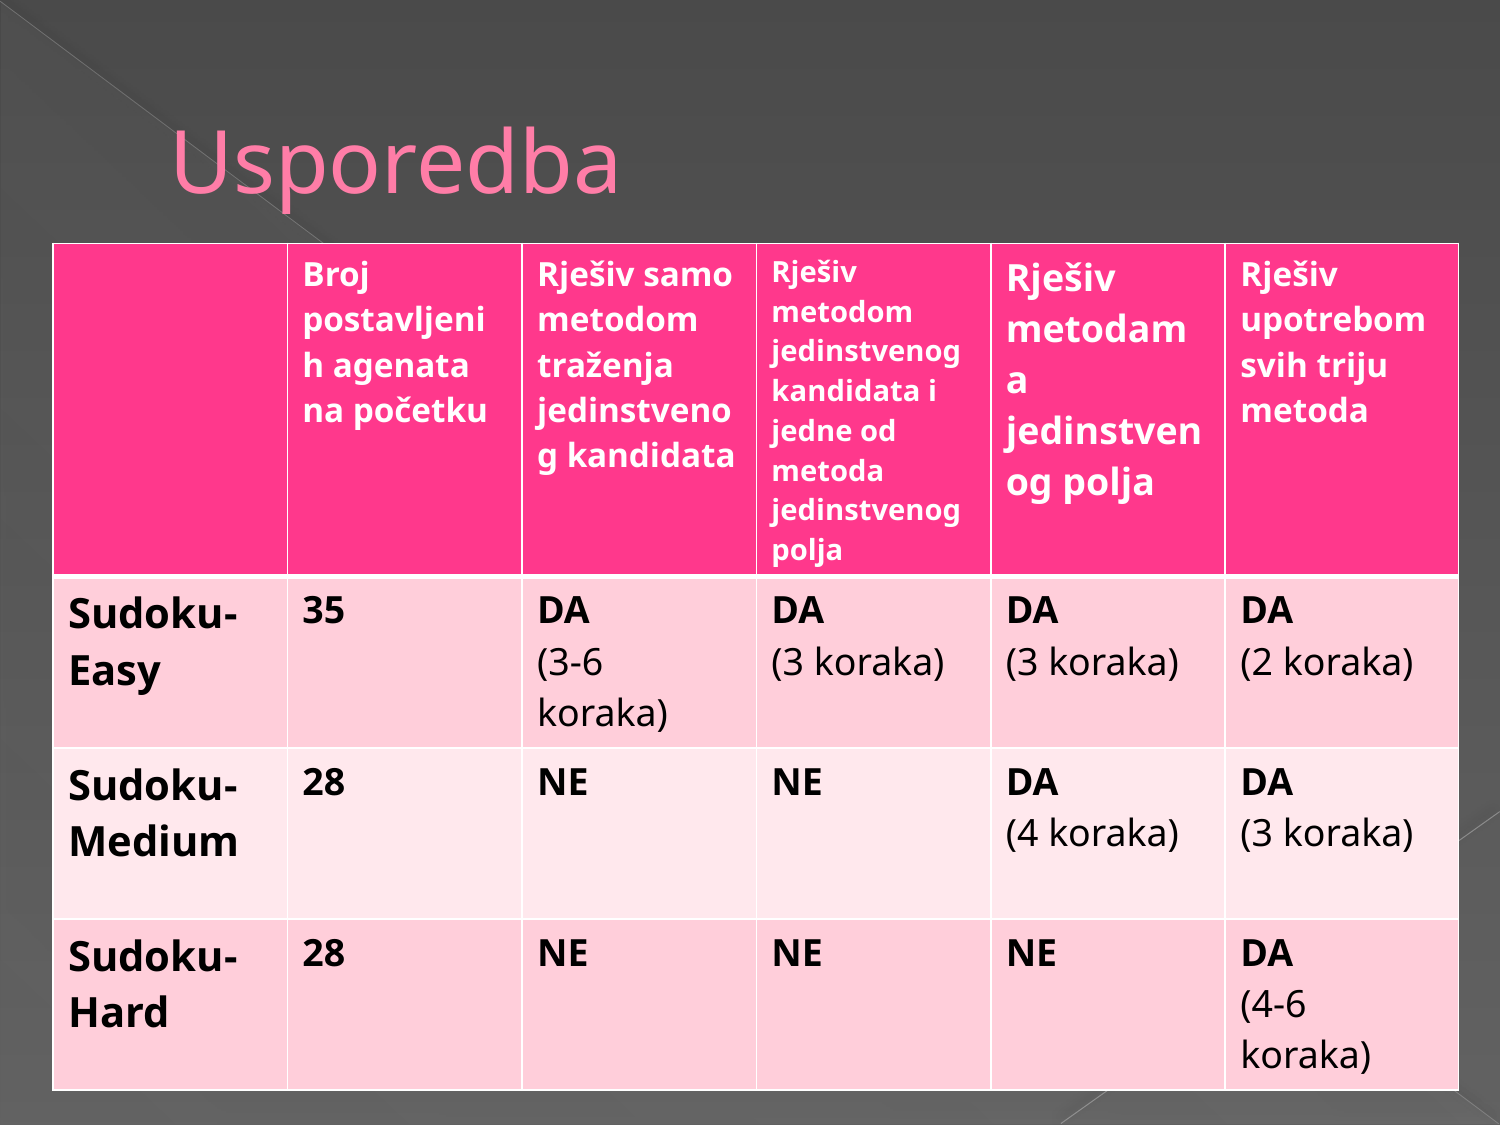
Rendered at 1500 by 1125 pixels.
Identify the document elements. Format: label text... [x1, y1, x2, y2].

table_cell DA (4-6 koraka) [1226, 920, 1458, 1089]
table_cell 35 [288, 579, 521, 747]
table_cell NE [992, 920, 1224, 1089]
table_cell NE [757, 749, 990, 918]
table_cell DA (3 koraka) [992, 579, 1224, 747]
table_cell 28 [288, 749, 521, 918]
table_cell Sudoku-Medium [54, 749, 287, 918]
table_cell 28 [288, 920, 521, 1089]
table_cell DA (4 koraka) [992, 749, 1224, 918]
table_header Rješiv samo metodom traženja jedinstvenog kandidata [523, 274, 756, 574]
table_header Rješiv metodama jedinstvenog polja [992, 274, 1224, 574]
table_cell Sudoku-Easy [54, 579, 287, 747]
table_cell NE [523, 749, 756, 918]
table_cell DA (3-6 koraka) [523, 579, 756, 747]
table_header [54, 244, 287, 574]
table_header Rješiv upotrebom svih triju metoda [1226, 244, 1458, 574]
title Usporedba [75, 43, 1425, 274]
table_cell NE [757, 920, 990, 1089]
table_cell DA (3 koraka) [757, 579, 990, 747]
table_cell Sudoku-Hard [54, 920, 287, 1089]
table_header Broj postavljenih agenata na početku [288, 274, 521, 574]
table_cell NE [523, 920, 756, 1089]
table_cell DA (3 koraka) [1226, 749, 1458, 918]
table_cell DA (2 koraka) [1226, 579, 1458, 747]
table_header Rješiv metodom jedinstvenog kandidata i jedne od metoda jedinstvenog polja [757, 274, 990, 574]
